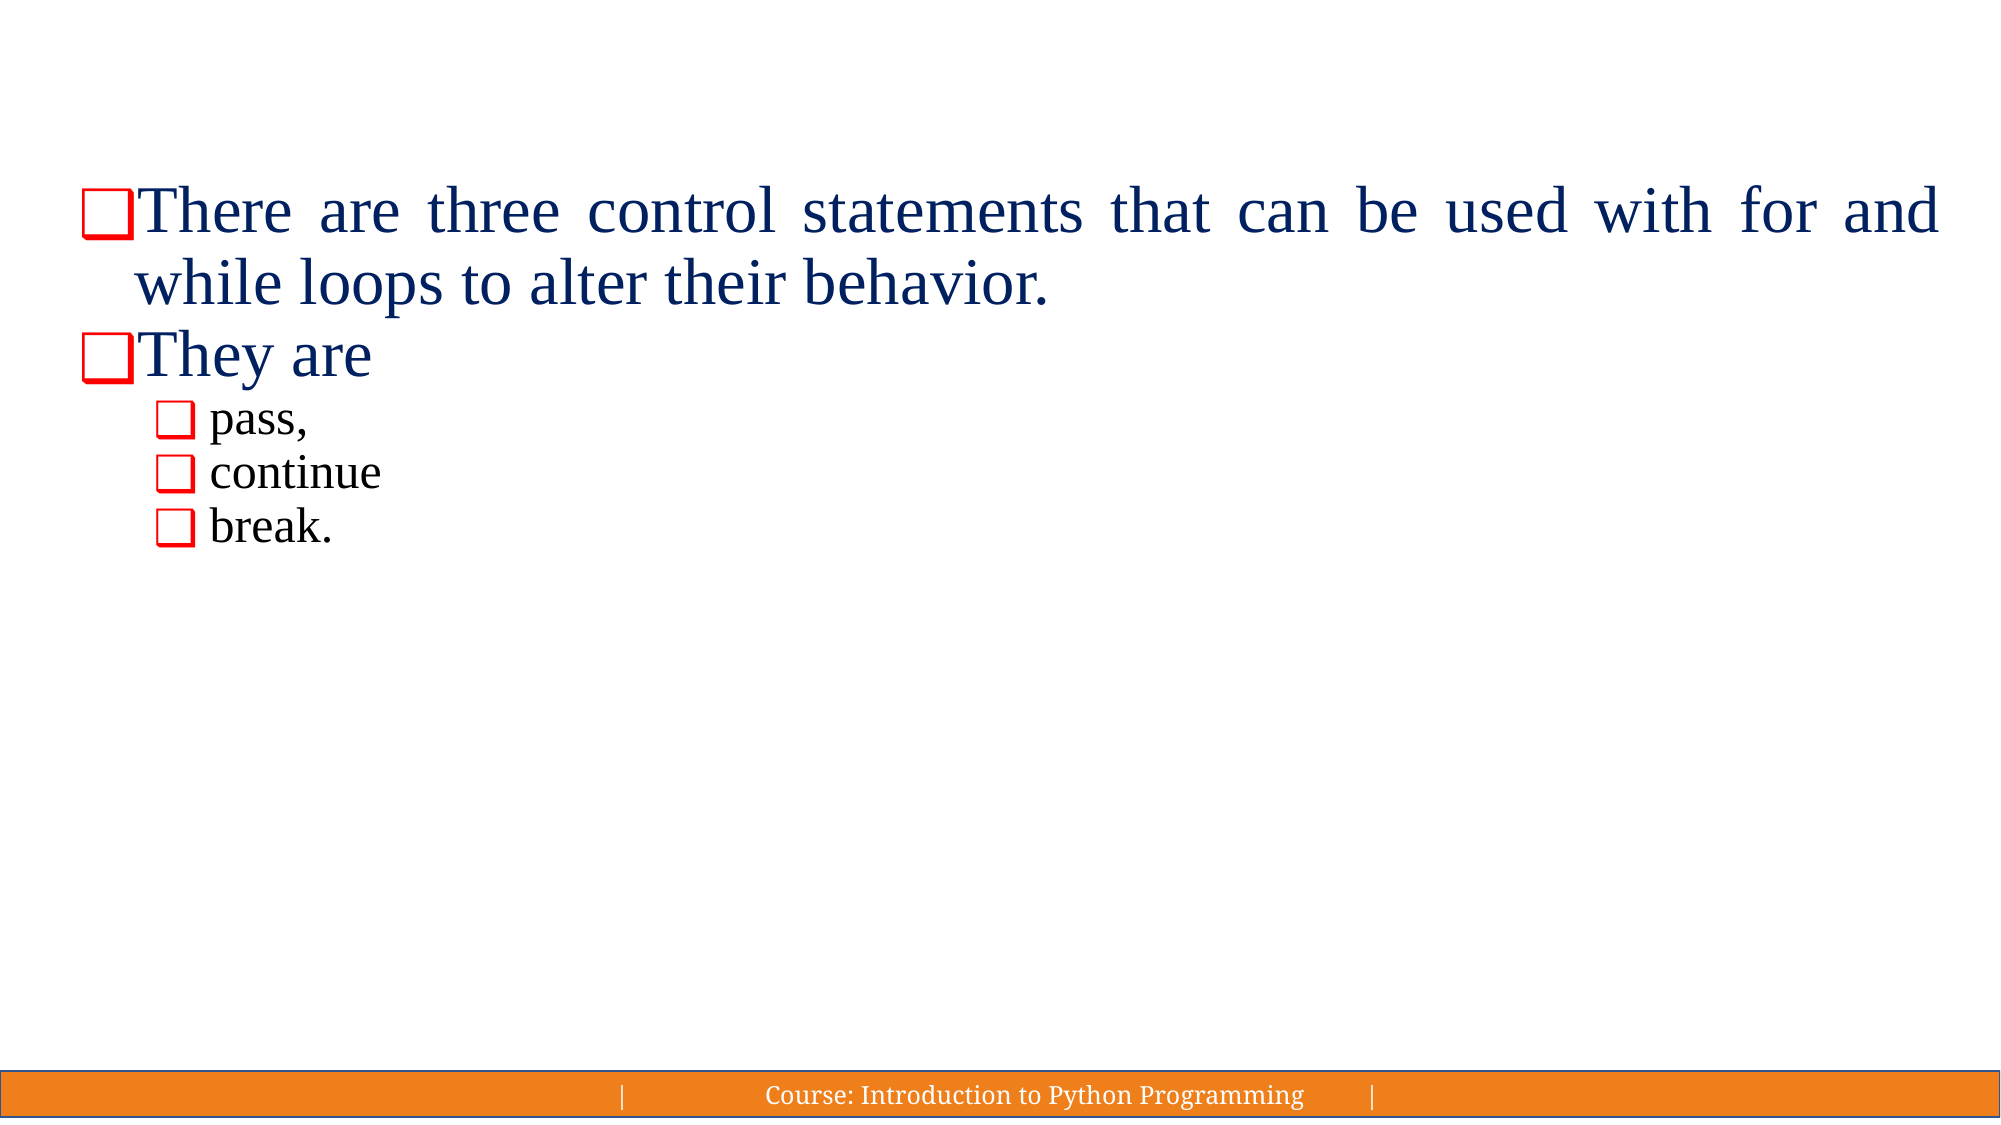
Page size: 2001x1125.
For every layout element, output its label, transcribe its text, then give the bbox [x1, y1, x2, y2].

list There are three control statements that can be used with for and while loops to alter their behavior. They are pass, continue break. [63, 167, 1959, 1047]
